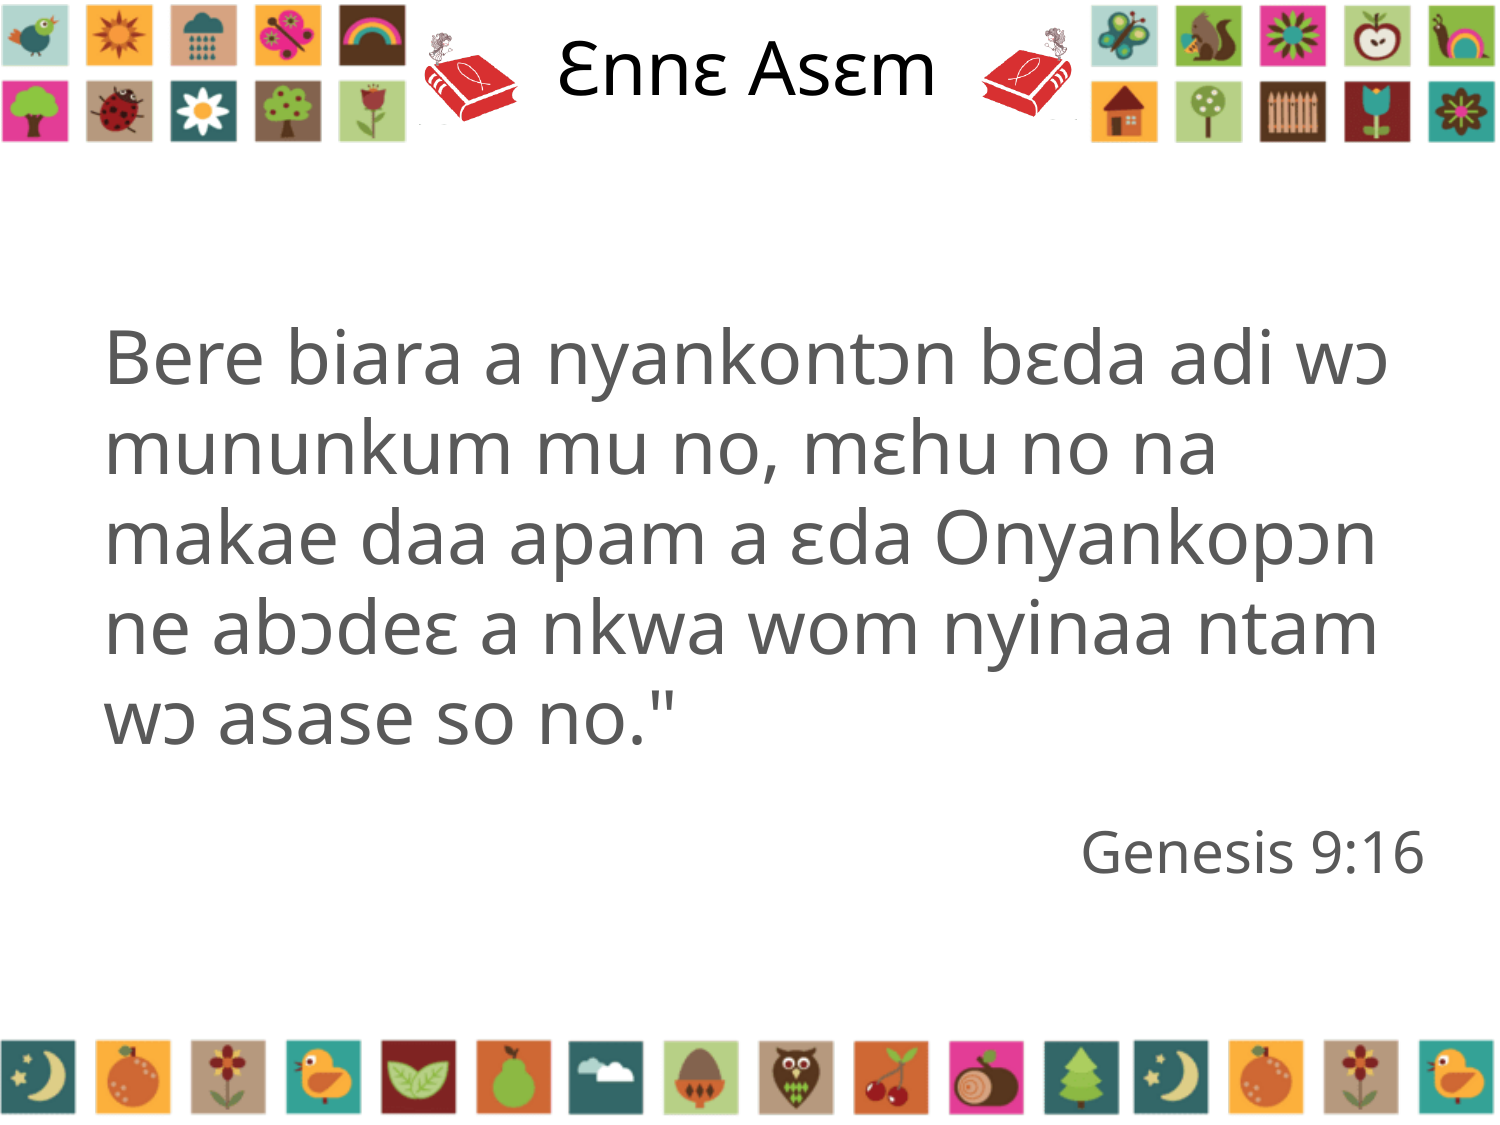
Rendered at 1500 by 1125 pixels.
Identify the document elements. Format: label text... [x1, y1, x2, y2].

picture [0, 3, 550, 150]
picture [950, 3, 1500, 150]
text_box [0, 1028, 1500, 1118]
text_box Bere biara a nyankontɔn bɛda adi wɔ mununkum mu no, mɛhu no na makae daa apam a ɛda Onyankopɔn ne abɔdeɛ a nkwa wom nyinaa ntam wɔ asase so no." [88, 302, 1436, 768]
text_box Genesis 9:16 [808, 807, 1441, 893]
text_box Ɛnnɛ Asɛm [425, 13, 948, 119]
